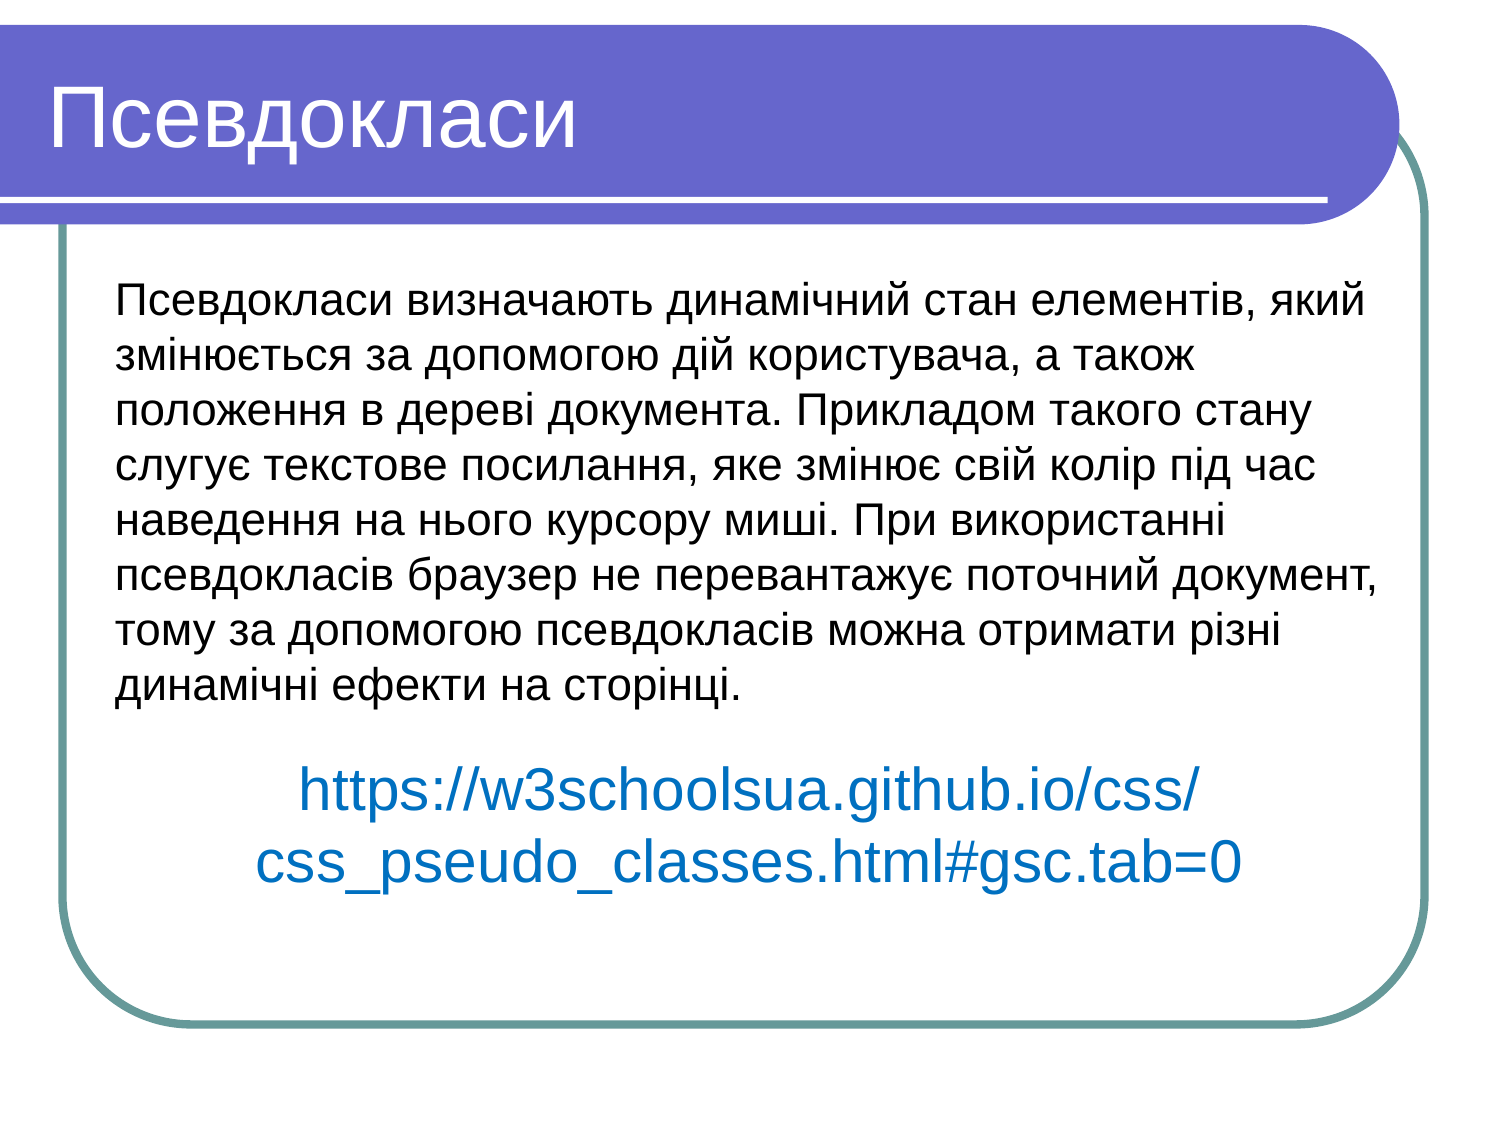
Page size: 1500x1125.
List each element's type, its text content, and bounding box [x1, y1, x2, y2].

text_box Псевдокласи визначають динамічний стан елементів, який змінюється за допомогою дій користувача, а також положення в дереві документа. Прикладом такого стану слугує текстове посилання, яке змінює свій колір під час наведення на нього курсору миші. При використанні псевдокласів браузер не перевантажує поточний документ, тому за допомогою псевдокласів можна отримати різні динамічні ефекти на сторінці. https://w3schoolsua.github.io/css/css_pseudo_classes.html#gsc.tab=0 [99, 262, 1400, 988]
text_box Псевдокласи [32, 37, 1347, 188]
